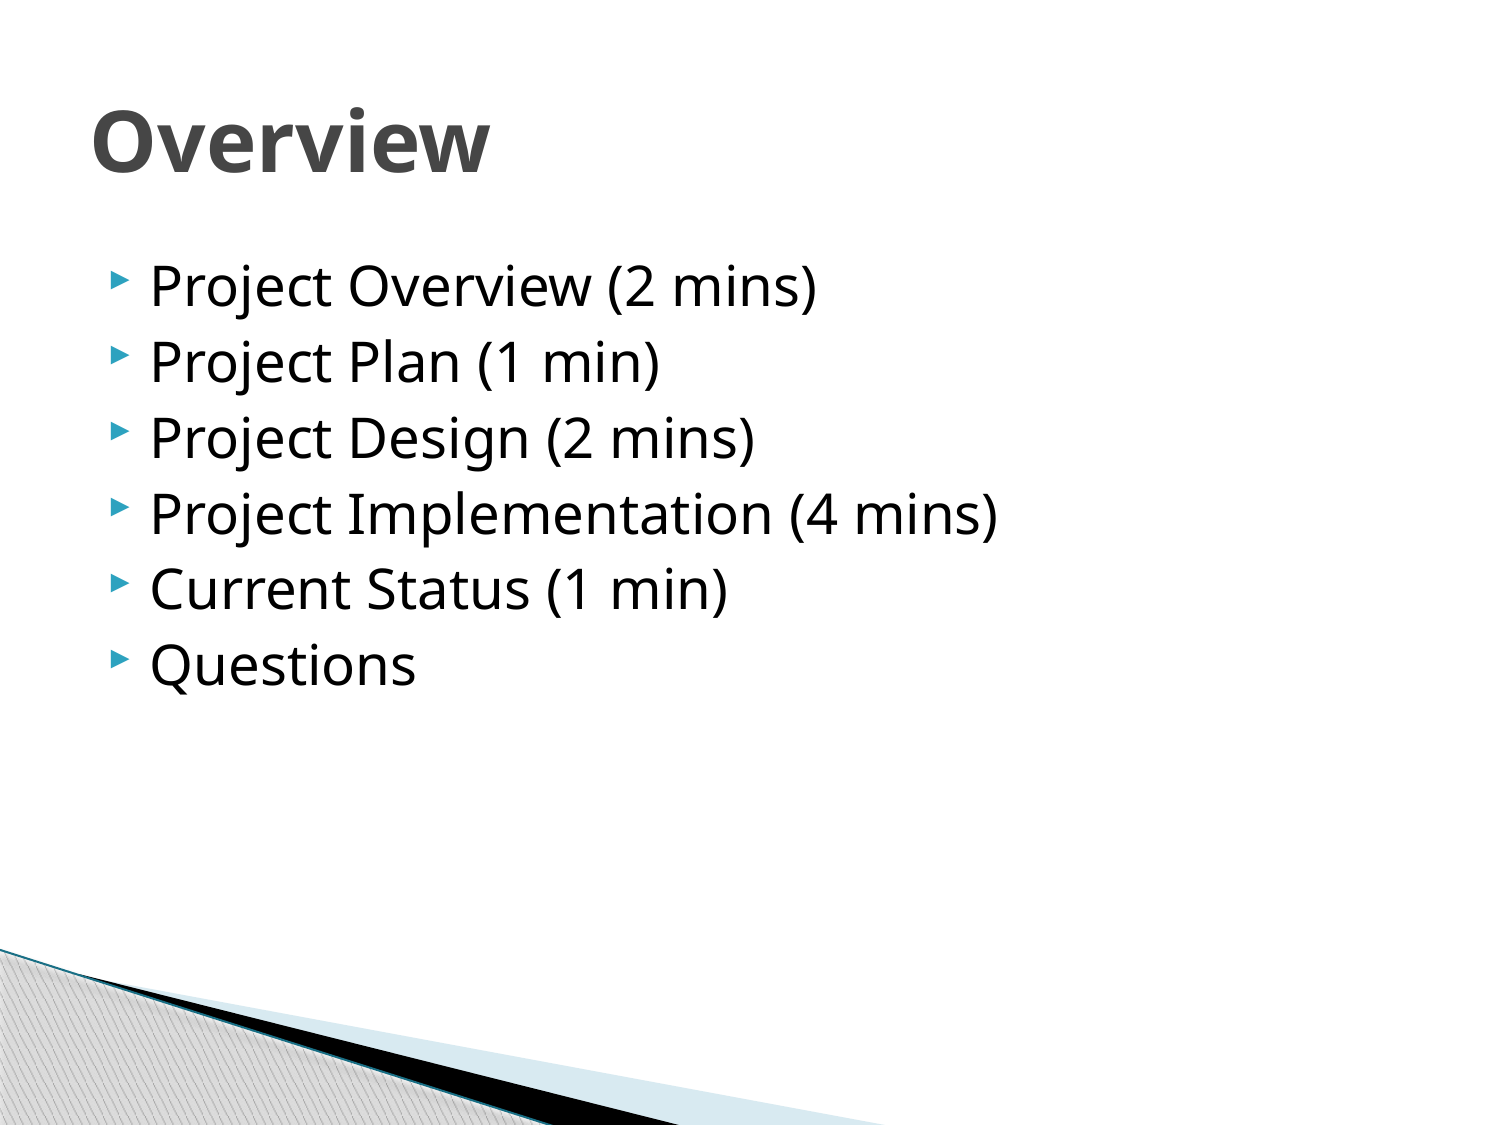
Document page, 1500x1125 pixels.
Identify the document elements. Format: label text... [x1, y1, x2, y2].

title Overview [75, 45, 1425, 233]
list Project Overview (2 mins) Project Plan (1 min) Project Design (2 mins) Project Implementation (4 mins) Current Status (1 min) Questions [75, 243, 1425, 986]
